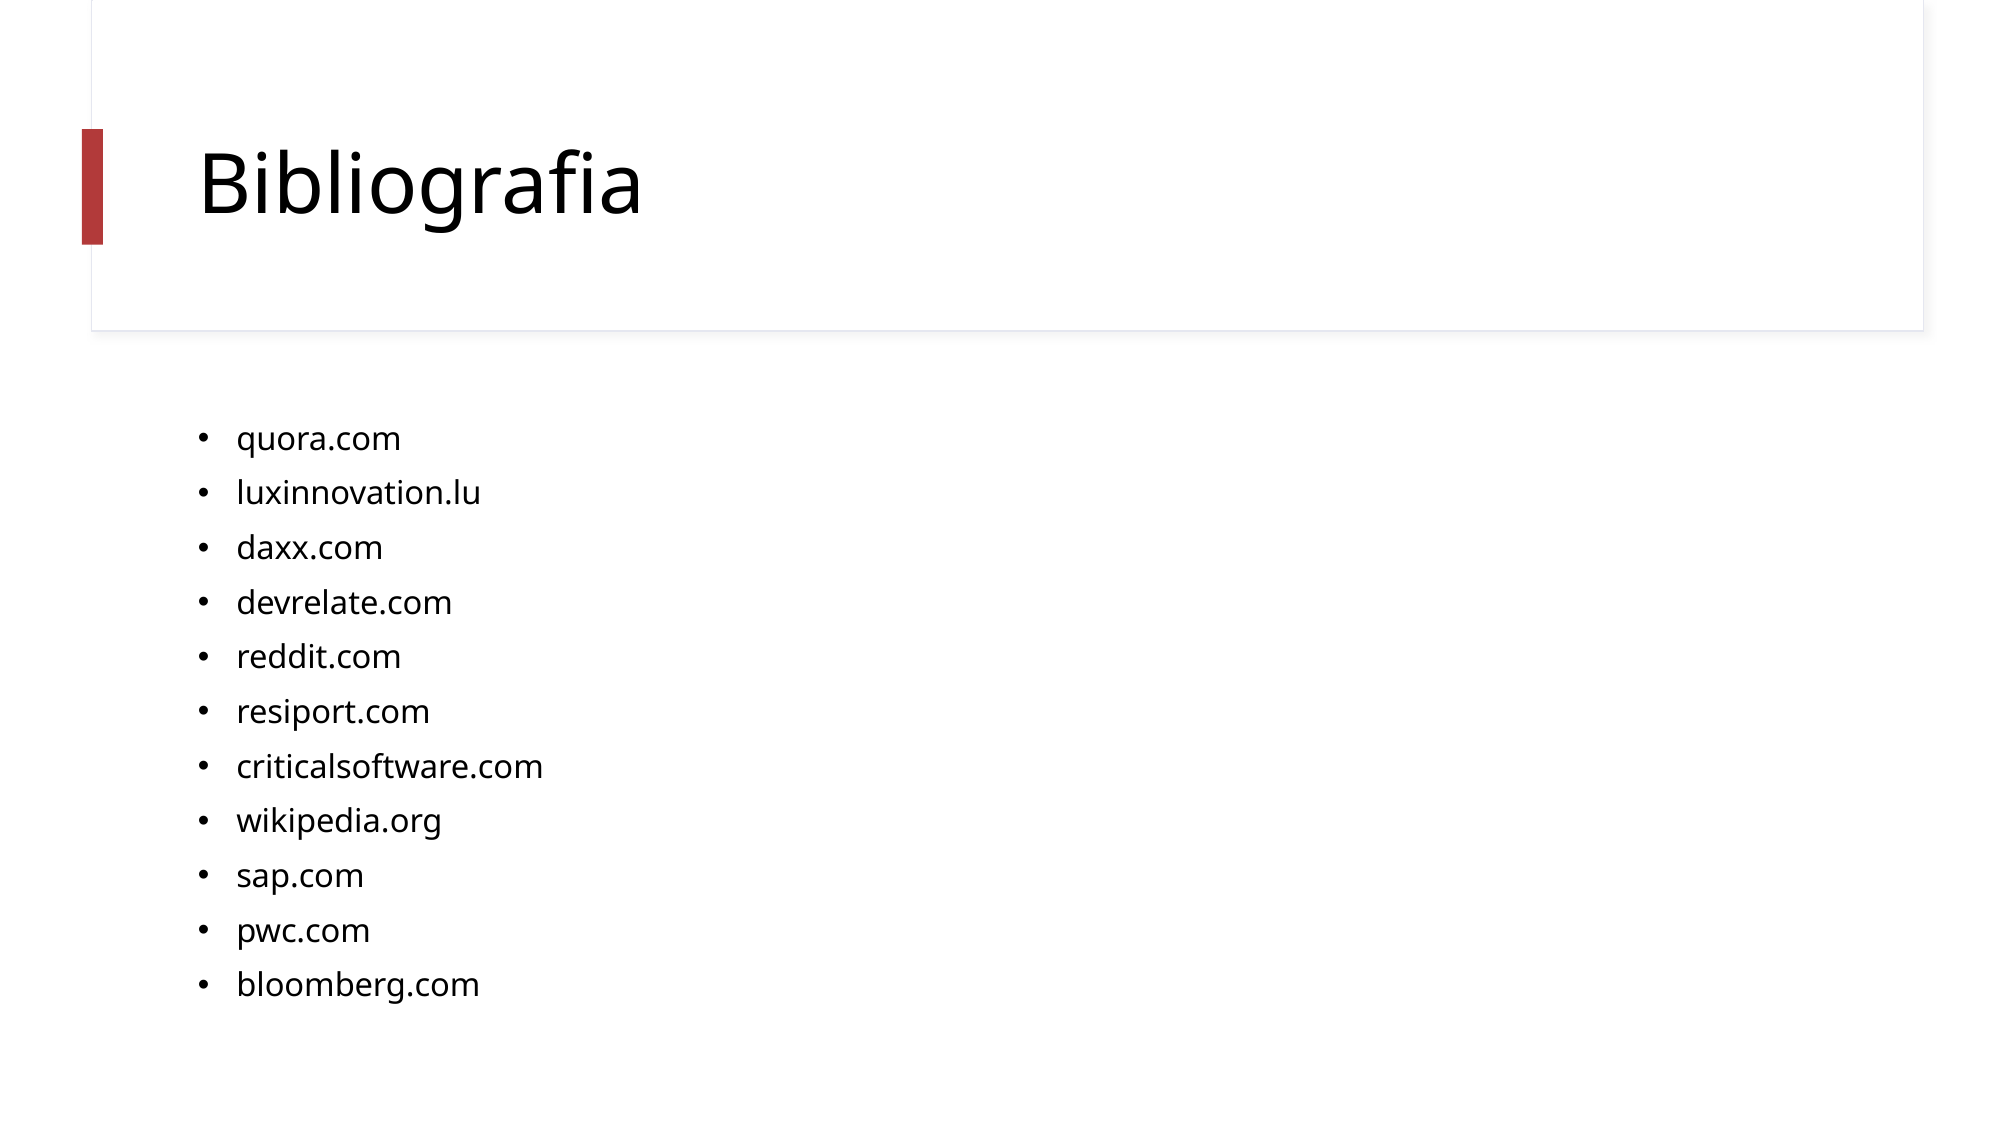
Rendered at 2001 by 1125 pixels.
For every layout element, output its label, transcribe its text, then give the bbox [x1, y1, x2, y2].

list quora.com luxinnovation.lu daxx.com devrelate.com reddit.com resiport.com criticalsoftware.com wikipedia.org sap.com pwc.com bloomberg.com [183, 406, 1851, 1013]
title Bibliografia [183, 90, 1851, 284]
